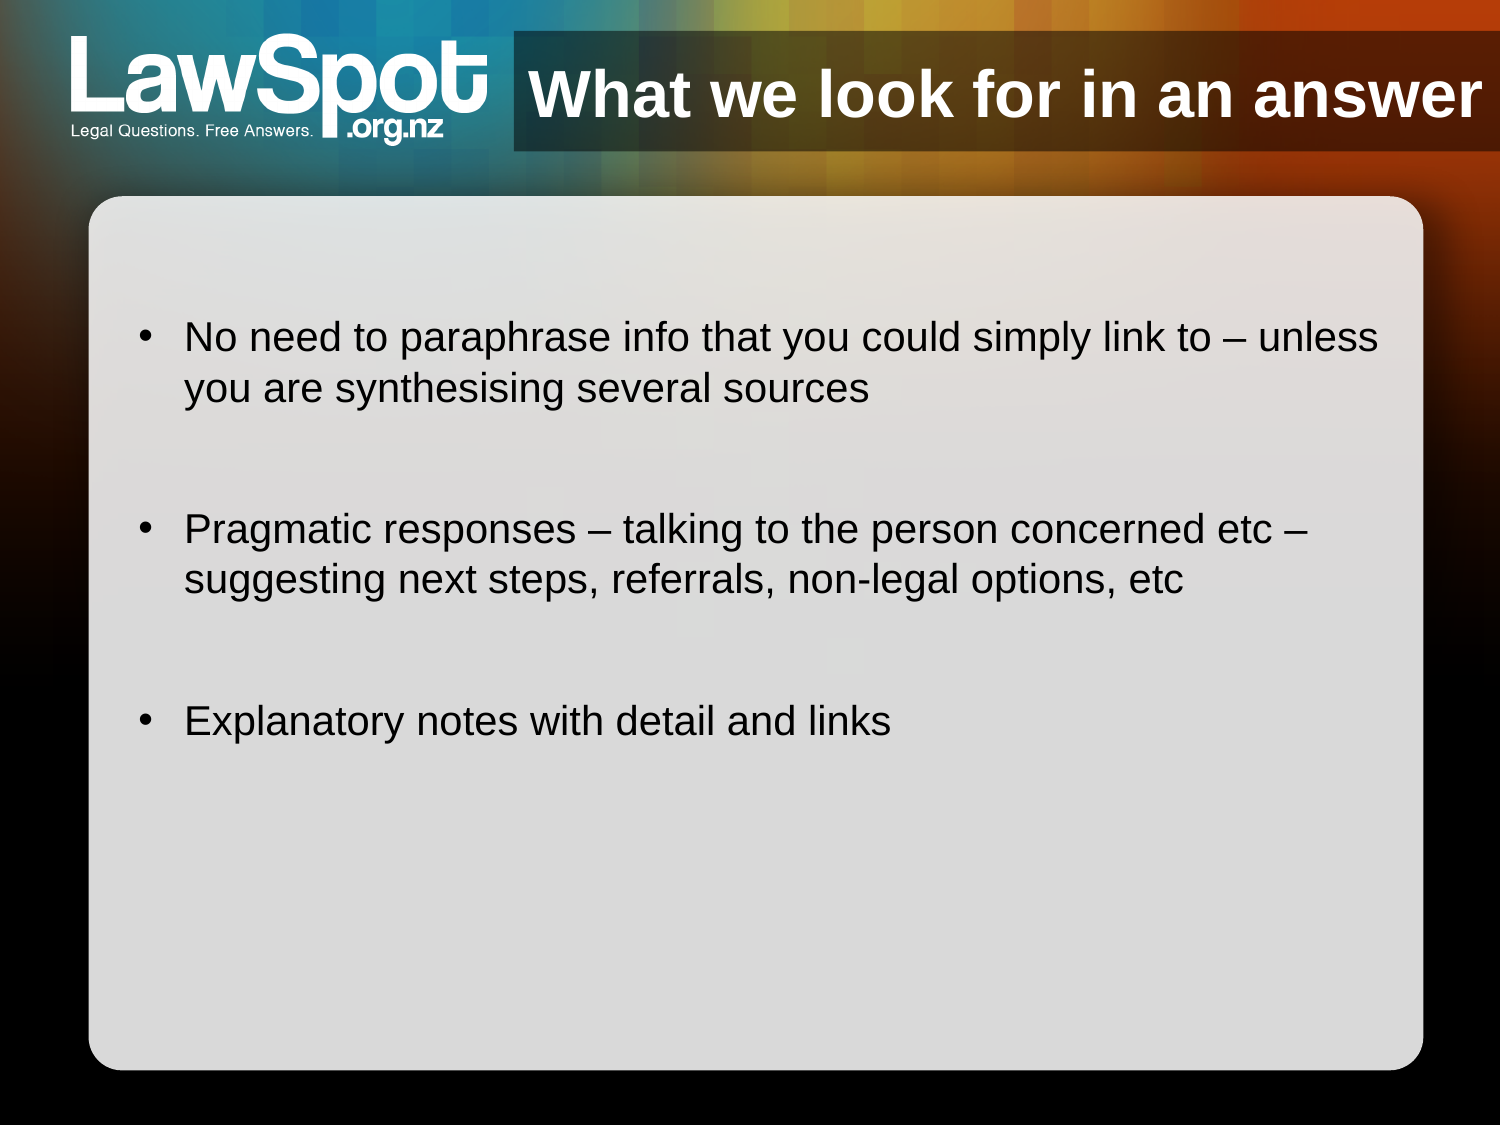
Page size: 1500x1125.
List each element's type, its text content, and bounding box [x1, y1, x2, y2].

list No need to paraphrase info that you could simply link to – unless you are synthesising several sources Pragmatic responses – talking to the person concerned etc – suggesting next steps, referrals, non-legal options, etc Explanatory notes with detail and links [64, 231, 1415, 1064]
picture [0, 0, 1500, 1125]
title What we look for in an answer [513, 30, 1500, 152]
